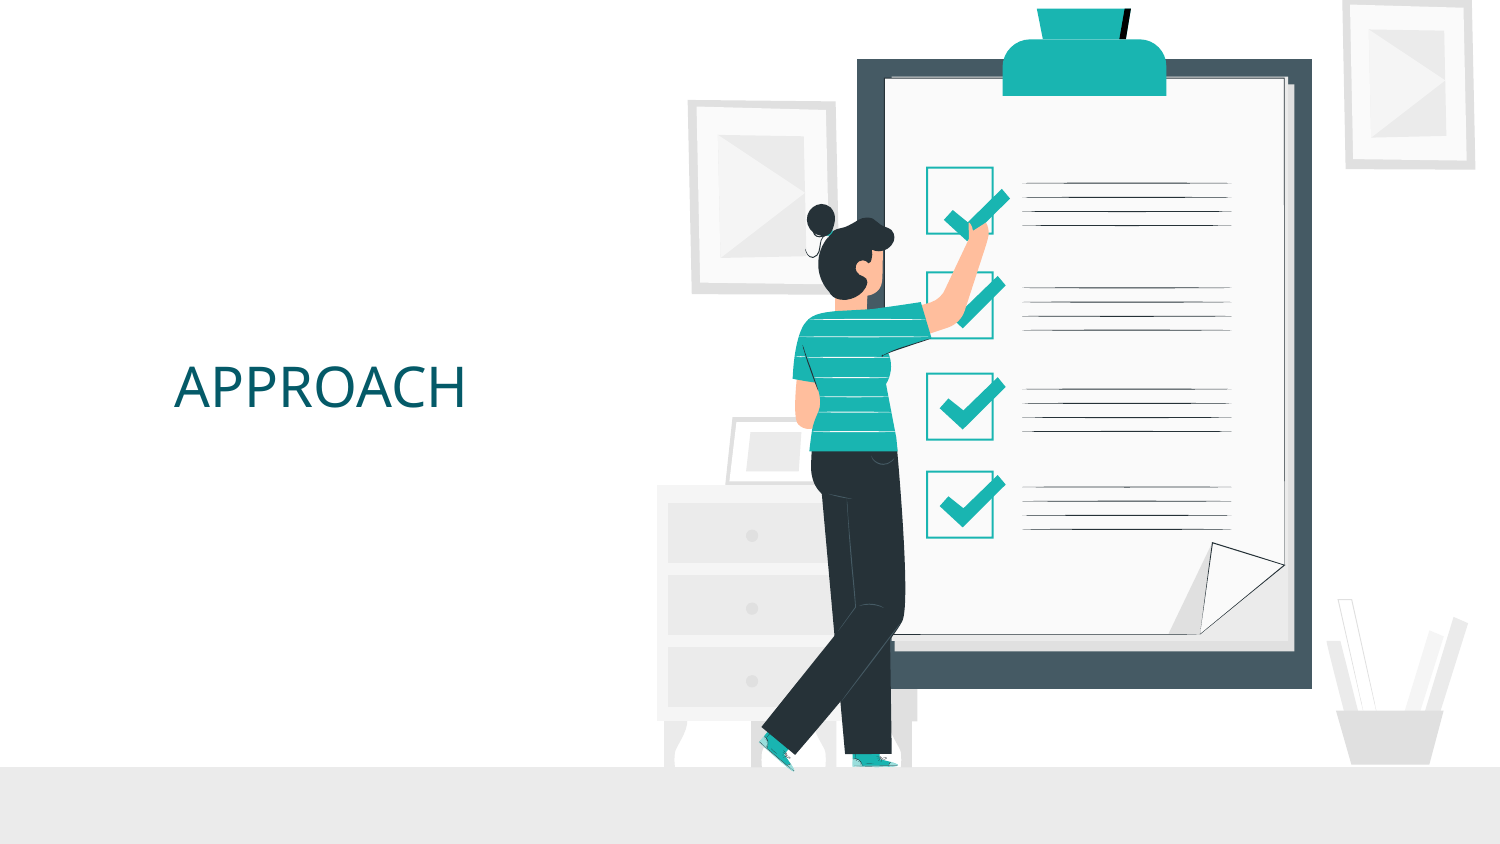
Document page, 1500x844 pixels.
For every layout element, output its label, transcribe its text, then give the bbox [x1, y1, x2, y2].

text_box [656, 0, 1476, 772]
title APPROACH [63, 355, 579, 416]
